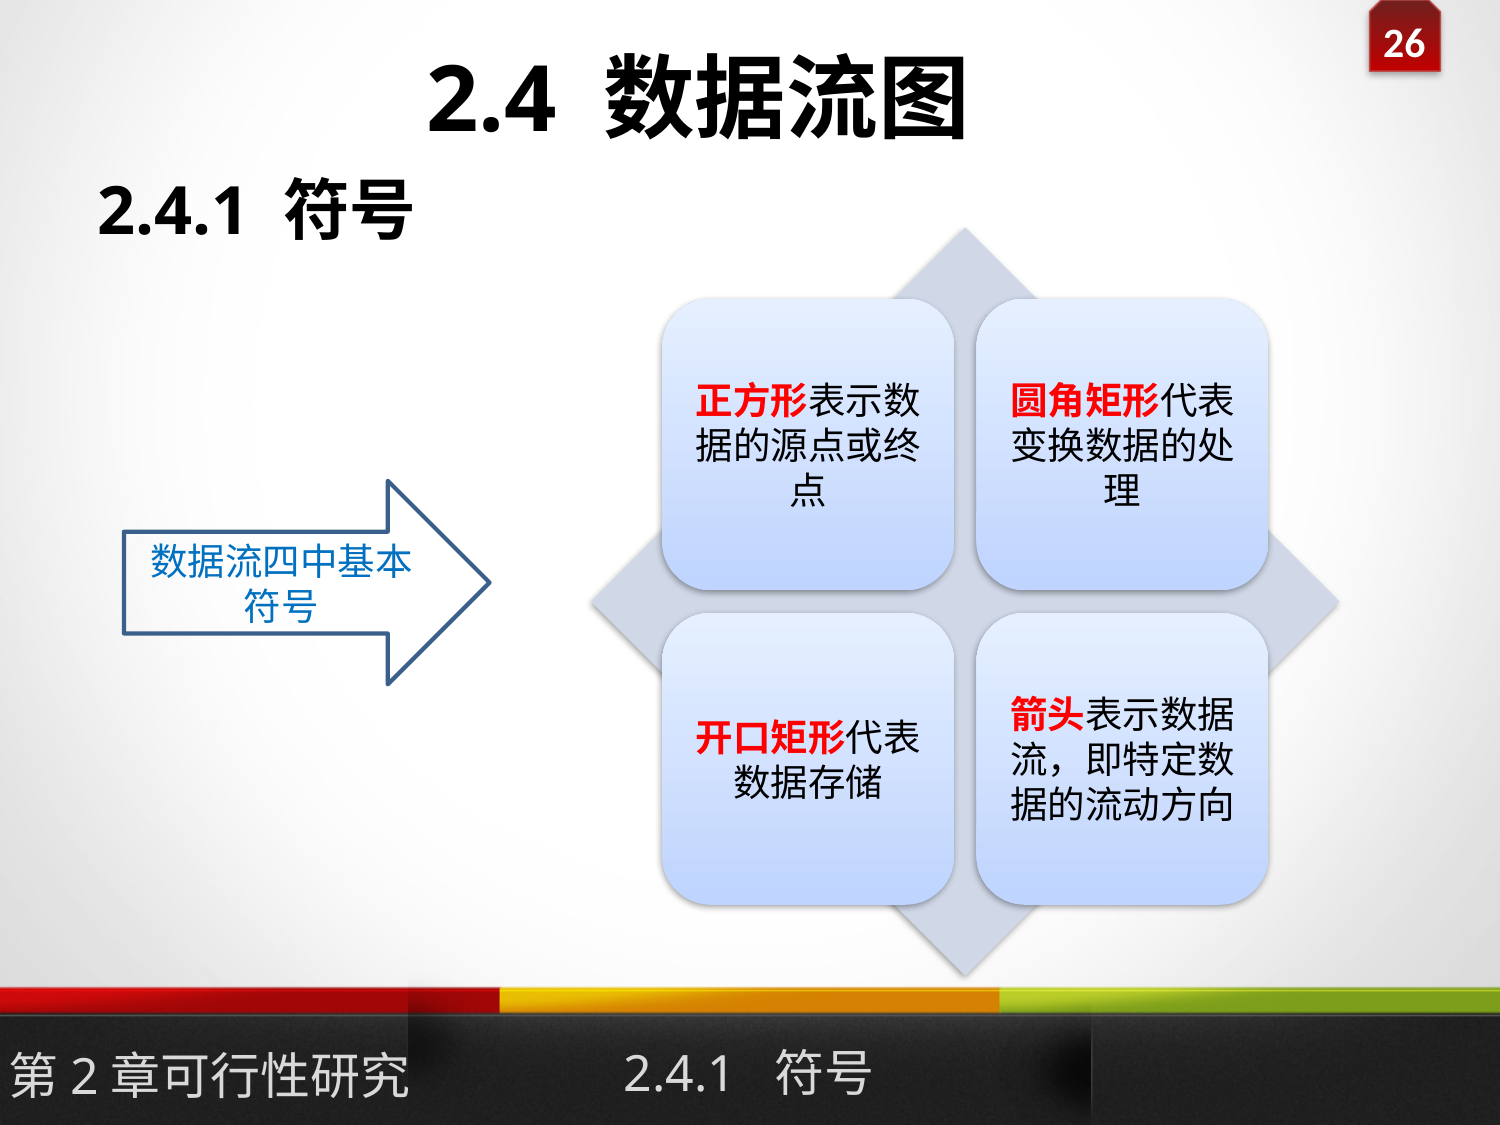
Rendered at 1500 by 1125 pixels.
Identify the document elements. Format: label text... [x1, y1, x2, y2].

text_box 2.4.1 符号 [454, 1032, 1044, 1111]
title 2.4 数据流图 [22, 0, 1374, 189]
text_box 第2章可行性研究 [0, 1035, 437, 1114]
picture [0, 0, 1500, 1125]
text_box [471, 227, 1459, 977]
text_box 2.4.1 符号 [80, 159, 492, 258]
text_box 数据流四中基本符号 [121, 478, 466, 687]
